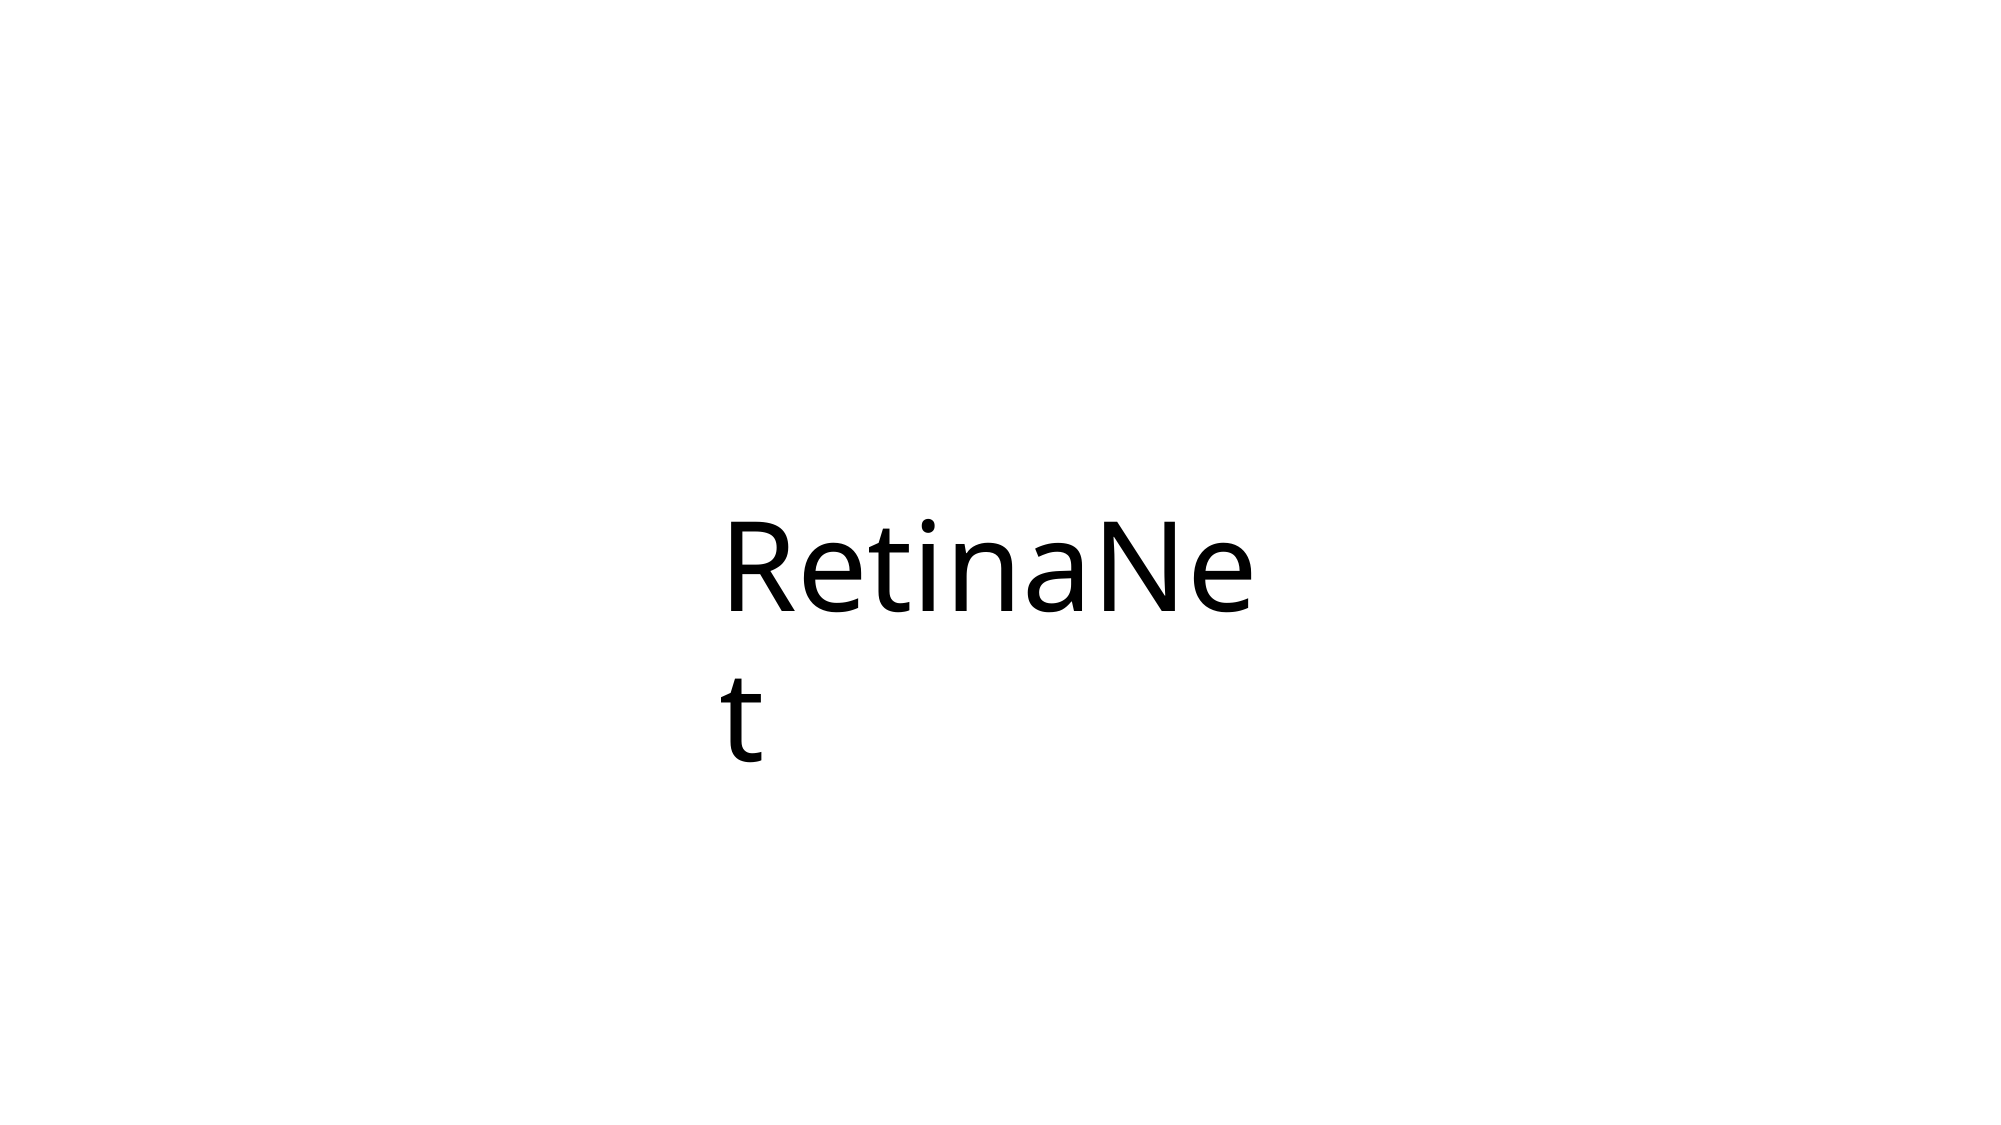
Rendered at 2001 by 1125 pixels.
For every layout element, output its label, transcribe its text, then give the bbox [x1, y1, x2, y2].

text_box RetinaNet [704, 479, 1296, 794]
